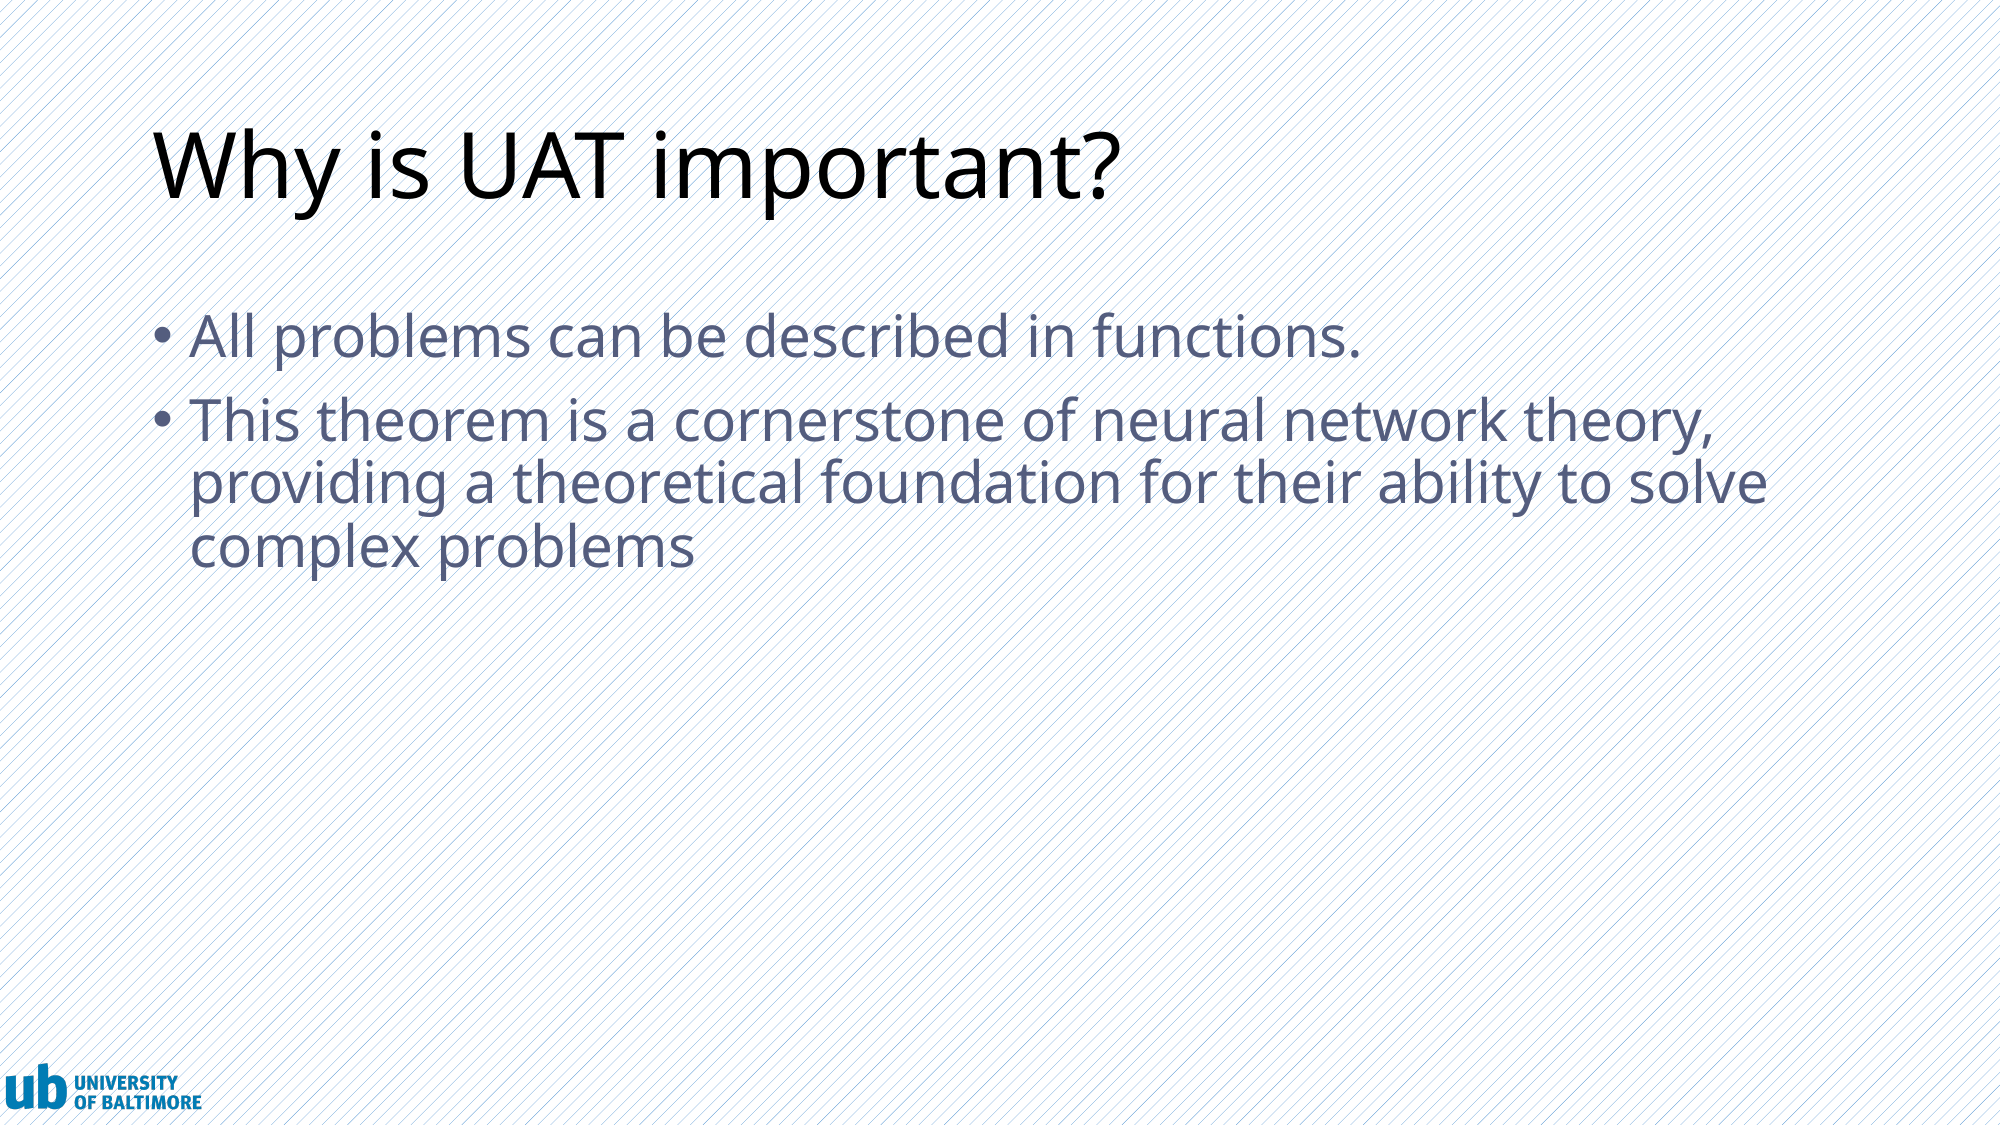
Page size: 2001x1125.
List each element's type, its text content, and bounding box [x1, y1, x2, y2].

list All problems can be described in functions. This theorem is a cornerstone of neural network theory, providing a theoretical foundation for their ability to solve complex problems [137, 299, 1863, 1014]
title Why is UAT important? [137, 59, 1863, 278]
picture [0, 1031, 233, 1125]
